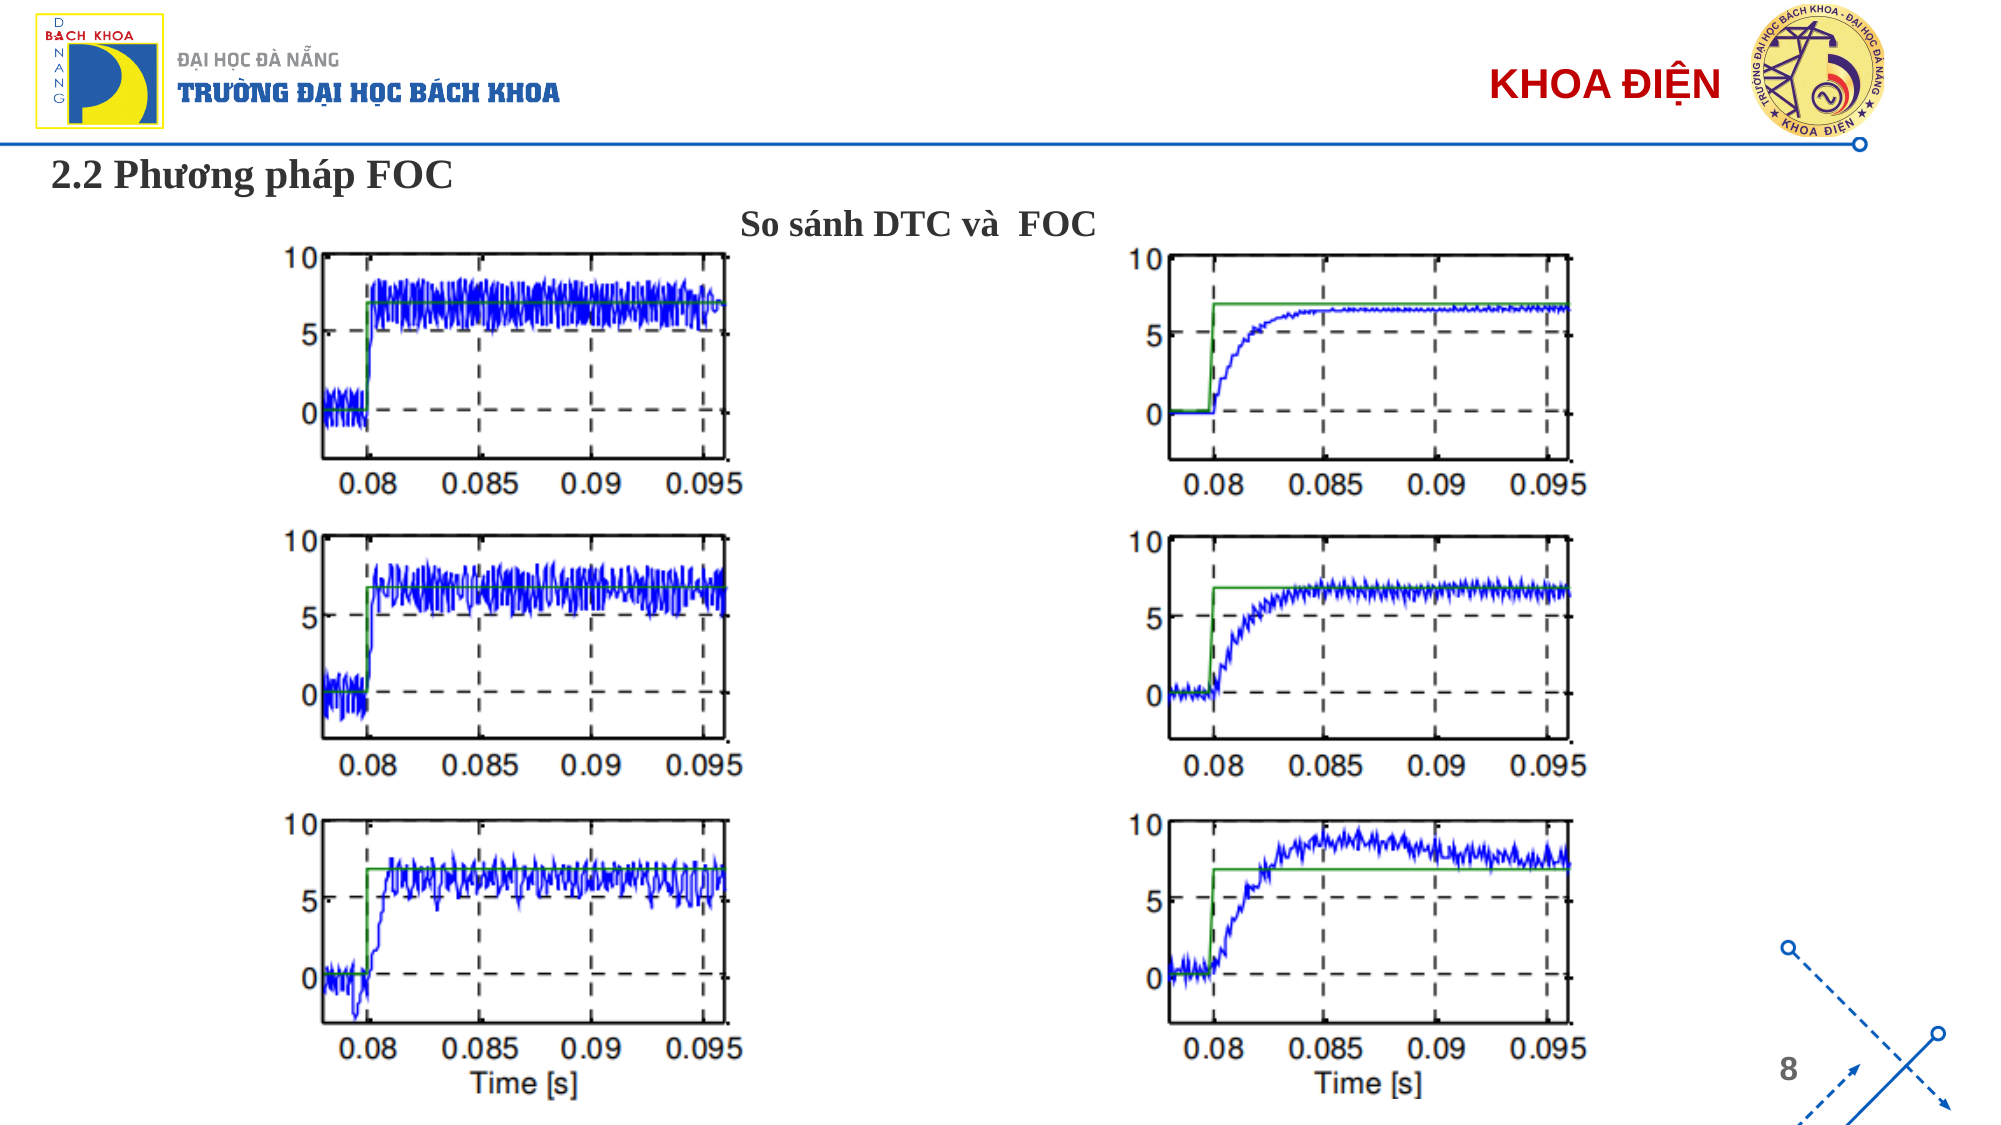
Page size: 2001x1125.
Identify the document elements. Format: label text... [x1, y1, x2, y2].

text_box 2.2 Phương pháp FOC [36, 139, 851, 205]
picture [0, 0, 2001, 1125]
text_box So sánh DTC và FOC [725, 191, 1160, 252]
